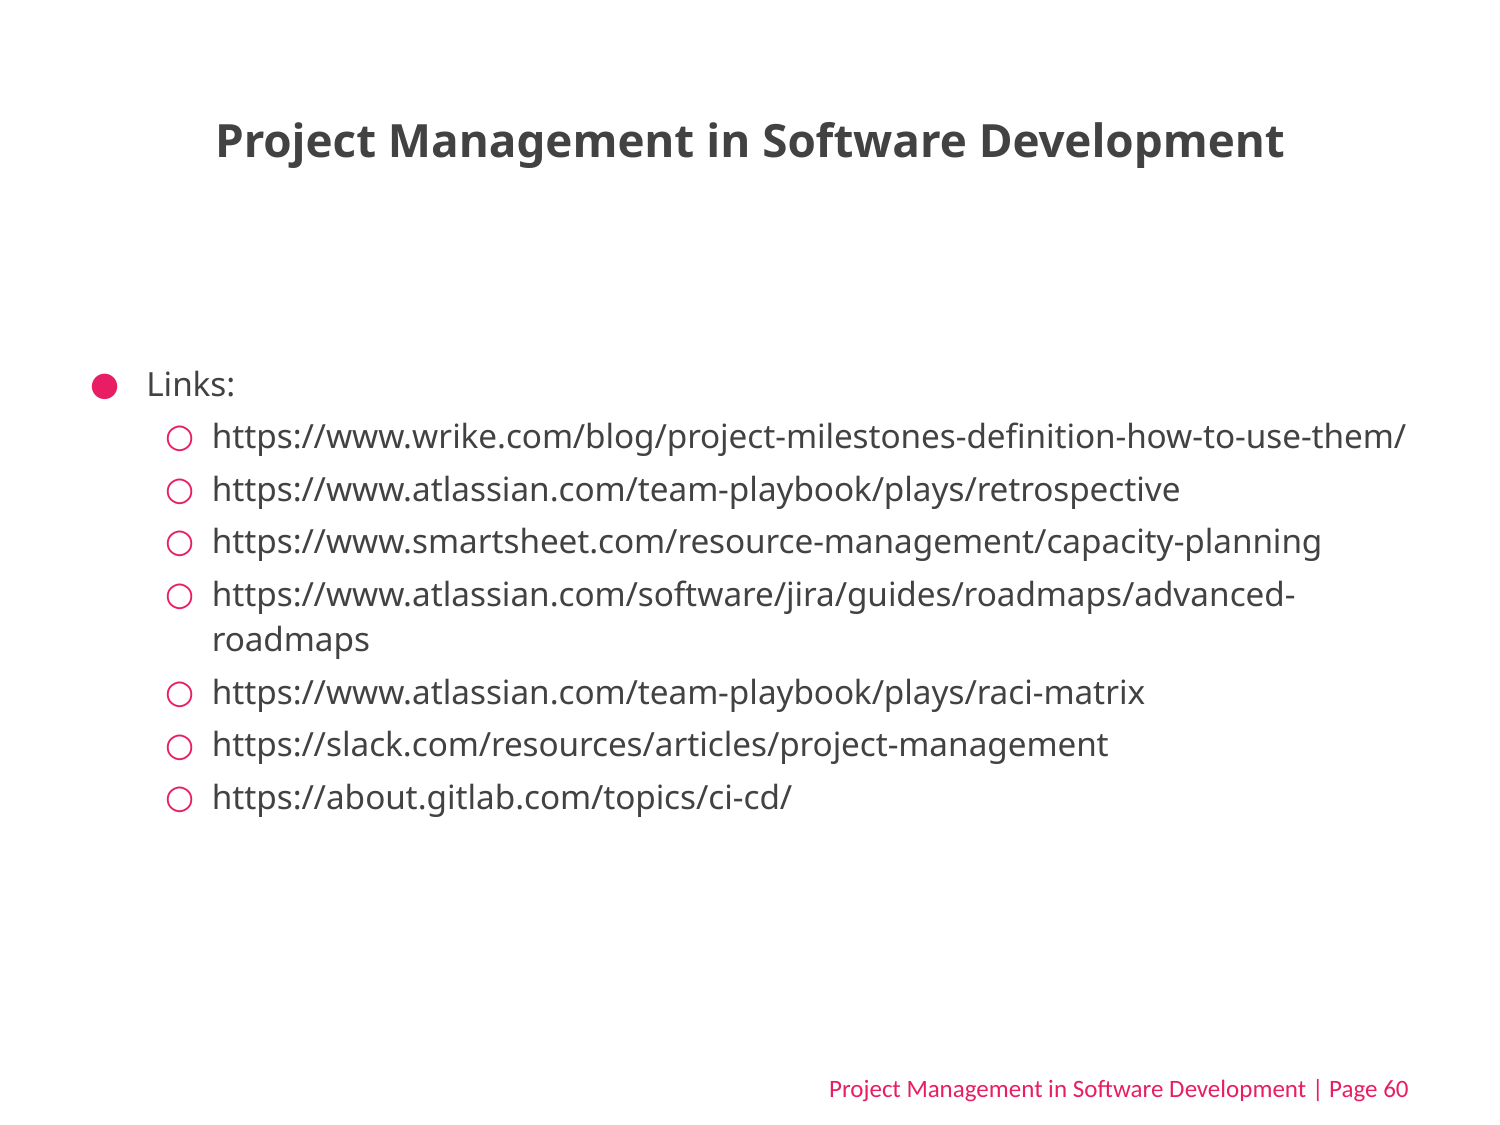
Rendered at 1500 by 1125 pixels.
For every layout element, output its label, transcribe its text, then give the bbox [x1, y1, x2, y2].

text_box Project Management in Software Development | Page 60 [74, 1020, 1425, 1110]
list Links: https://www.wrike.com/blog/project-milestones-definition-how-to-use-them/ https://www.atlassian.com/team-playbook/plays/retrospective https://www.smartsheet.com/resource-management/capacity-planning https://www.atlassian.com/software/jira/guides/roadmaps/advanced-roadmaps https://www.atlassian.com/team-playbook/plays/raci-matrix https://slack.com/resources/articles/project-management https://about.gitlab.com/topics/ci-cd/ [75, 262, 1425, 1005]
title Project Management in Software Development [75, 45, 1425, 233]
